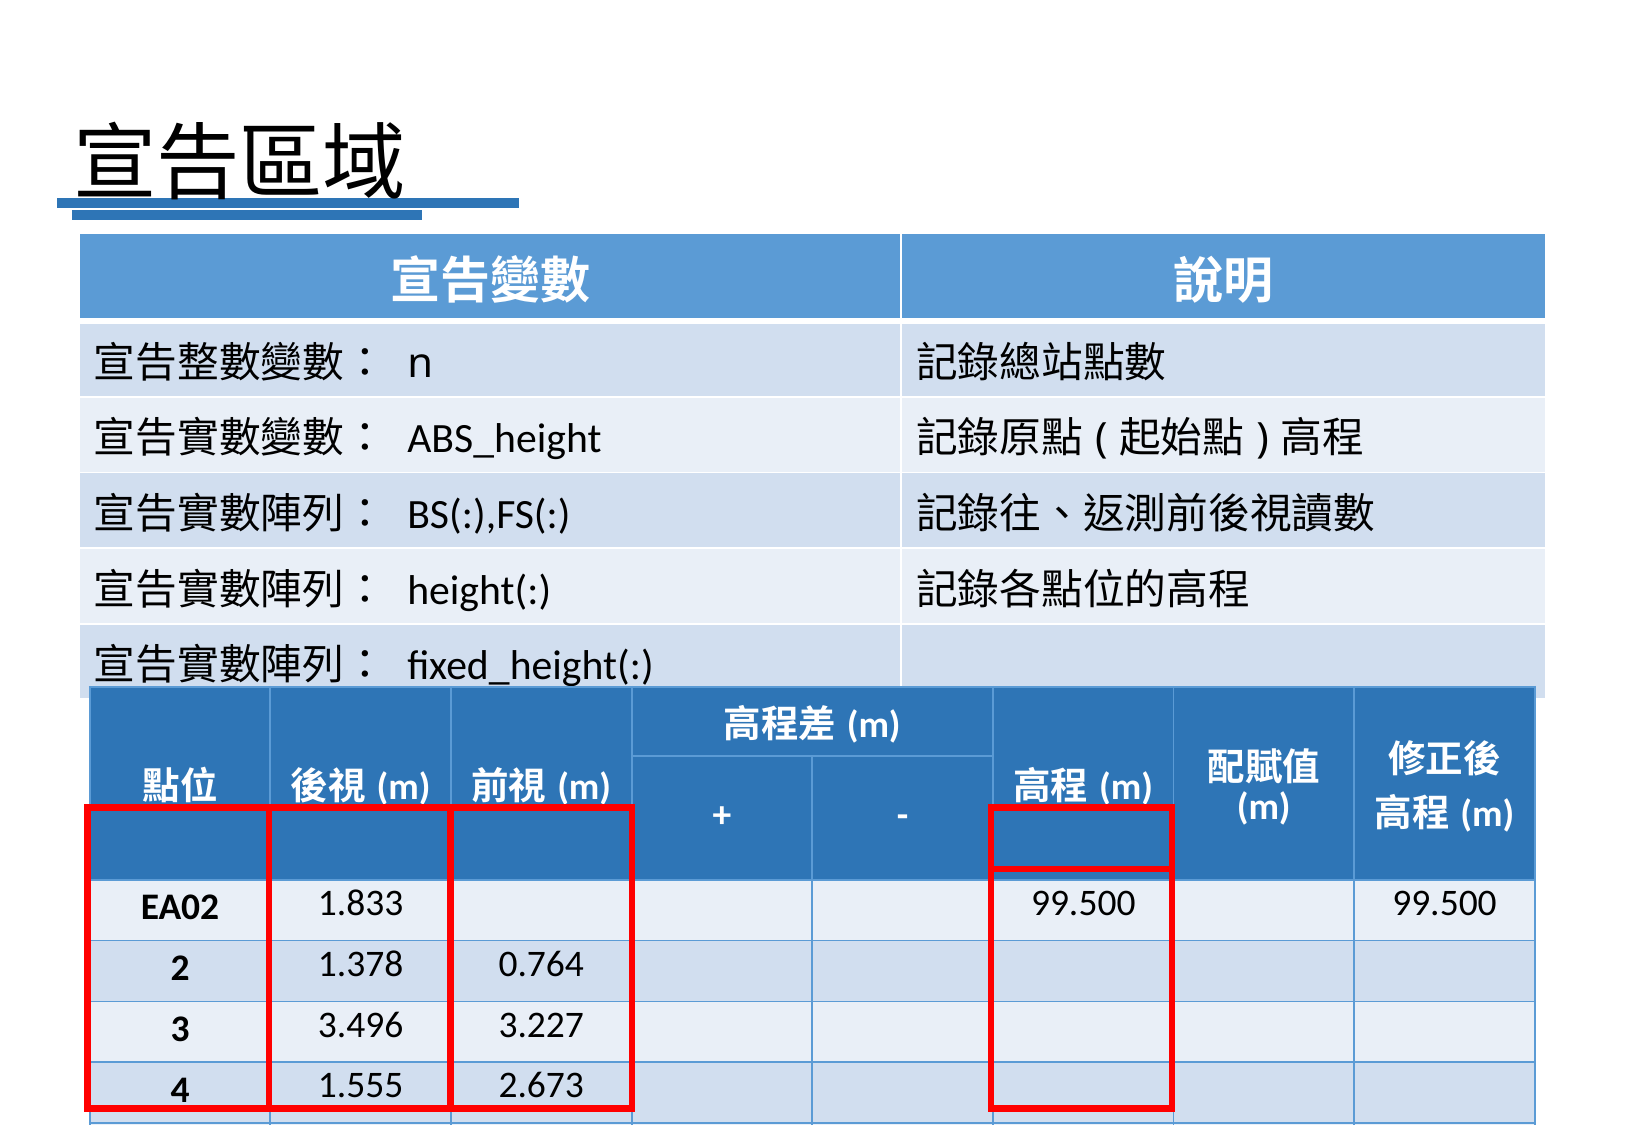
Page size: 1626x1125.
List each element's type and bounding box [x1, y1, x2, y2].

table_cell [633, 1002, 811, 1061]
table_cell [452, 1110, 631, 1122]
table_cell [902, 398, 1545, 472]
table_cell [633, 881, 811, 940]
text_box [87, 806, 633, 1110]
table_cell [813, 1063, 992, 1122]
table_cell [1174, 1063, 1353, 1122]
table_cell [271, 1110, 450, 1122]
table_cell [80, 473, 900, 547]
table_cell [633, 1063, 811, 1122]
table_cell [902, 324, 1545, 396]
table_header [91, 688, 269, 806]
table_cell [1355, 1002, 1534, 1061]
table_cell [1355, 1063, 1534, 1122]
text_box [990, 806, 1173, 1110]
table_cell [80, 549, 900, 623]
table_cell [813, 1002, 990, 1061]
table_cell [91, 1110, 269, 1122]
table_cell [902, 549, 1545, 623]
table_header [452, 688, 631, 806]
table_header [902, 269, 1545, 318]
table_cell [80, 398, 900, 472]
table_cell [633, 941, 811, 1001]
table_cell [902, 473, 1545, 547]
table_cell [1174, 881, 1353, 940]
table_header [994, 688, 1173, 806]
table_cell [80, 324, 900, 396]
table_cell [633, 757, 811, 879]
table_header [271, 688, 450, 806]
table_header [1355, 688, 1534, 879]
table_header [633, 688, 992, 755]
table_cell [1355, 941, 1534, 1001]
table_cell [994, 1110, 1173, 1122]
table_cell [813, 941, 990, 1001]
table_cell [1174, 941, 1353, 1001]
title [58, 51, 1572, 269]
table_header [1174, 688, 1353, 879]
table_cell [1355, 881, 1534, 940]
table_cell [813, 757, 992, 879]
table_cell [813, 881, 990, 940]
table_header [80, 269, 900, 318]
table_cell [1174, 1002, 1353, 1061]
table_cell [902, 625, 1545, 698]
table_cell [80, 625, 900, 698]
